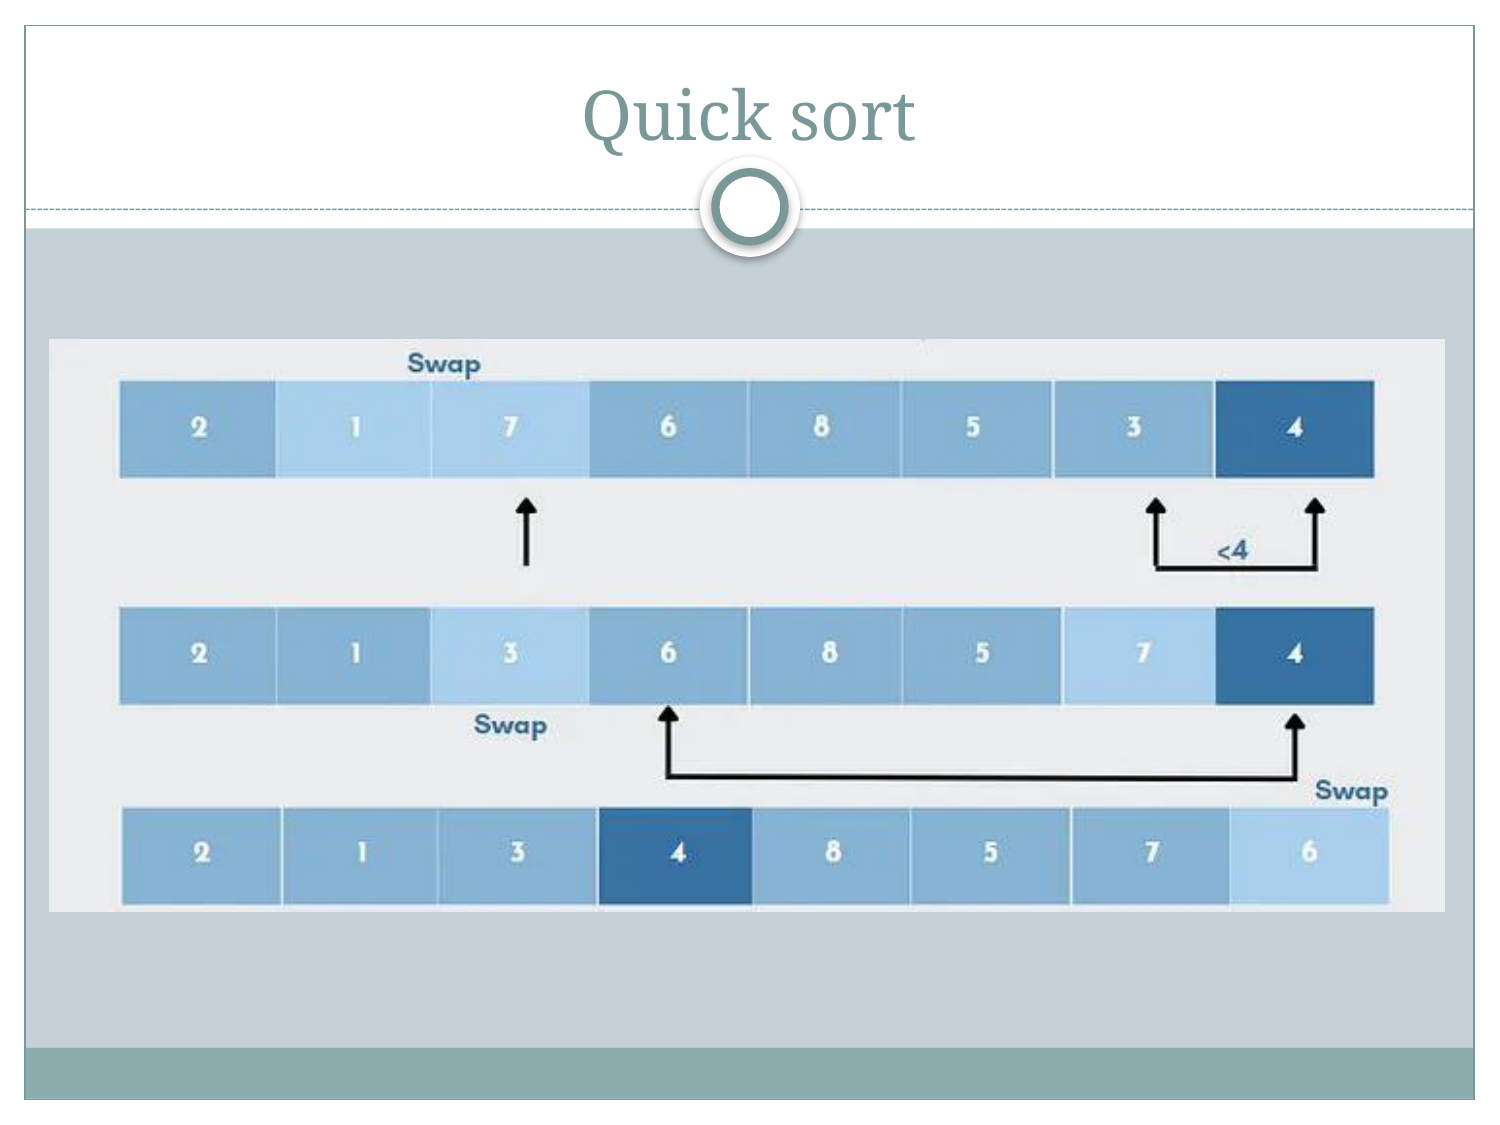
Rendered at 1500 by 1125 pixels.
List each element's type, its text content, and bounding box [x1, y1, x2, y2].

title Quick sort [49, 37, 1450, 162]
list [49, 339, 1445, 912]
